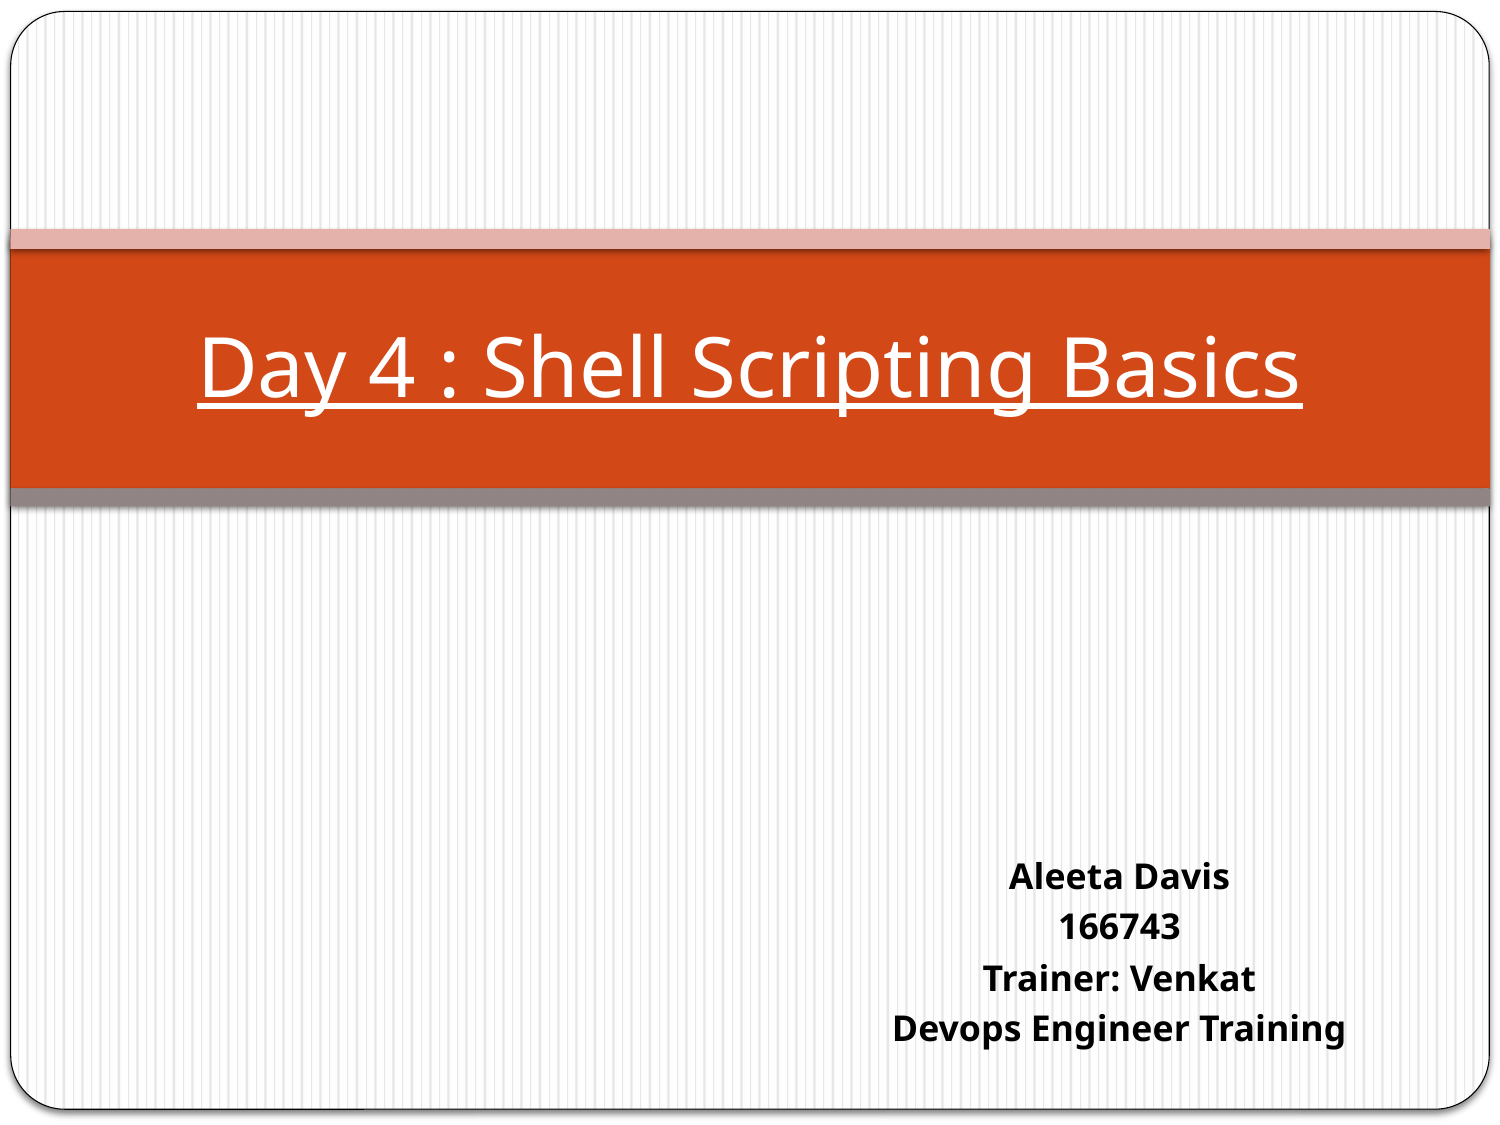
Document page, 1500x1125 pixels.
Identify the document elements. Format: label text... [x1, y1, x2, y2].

subtitle Aleeta Davis 166743 Trainer: Venkat Devops Engineer Training [739, 846, 1500, 1060]
title Day 4 : Shell Scripting Basics [75, 247, 1425, 489]
